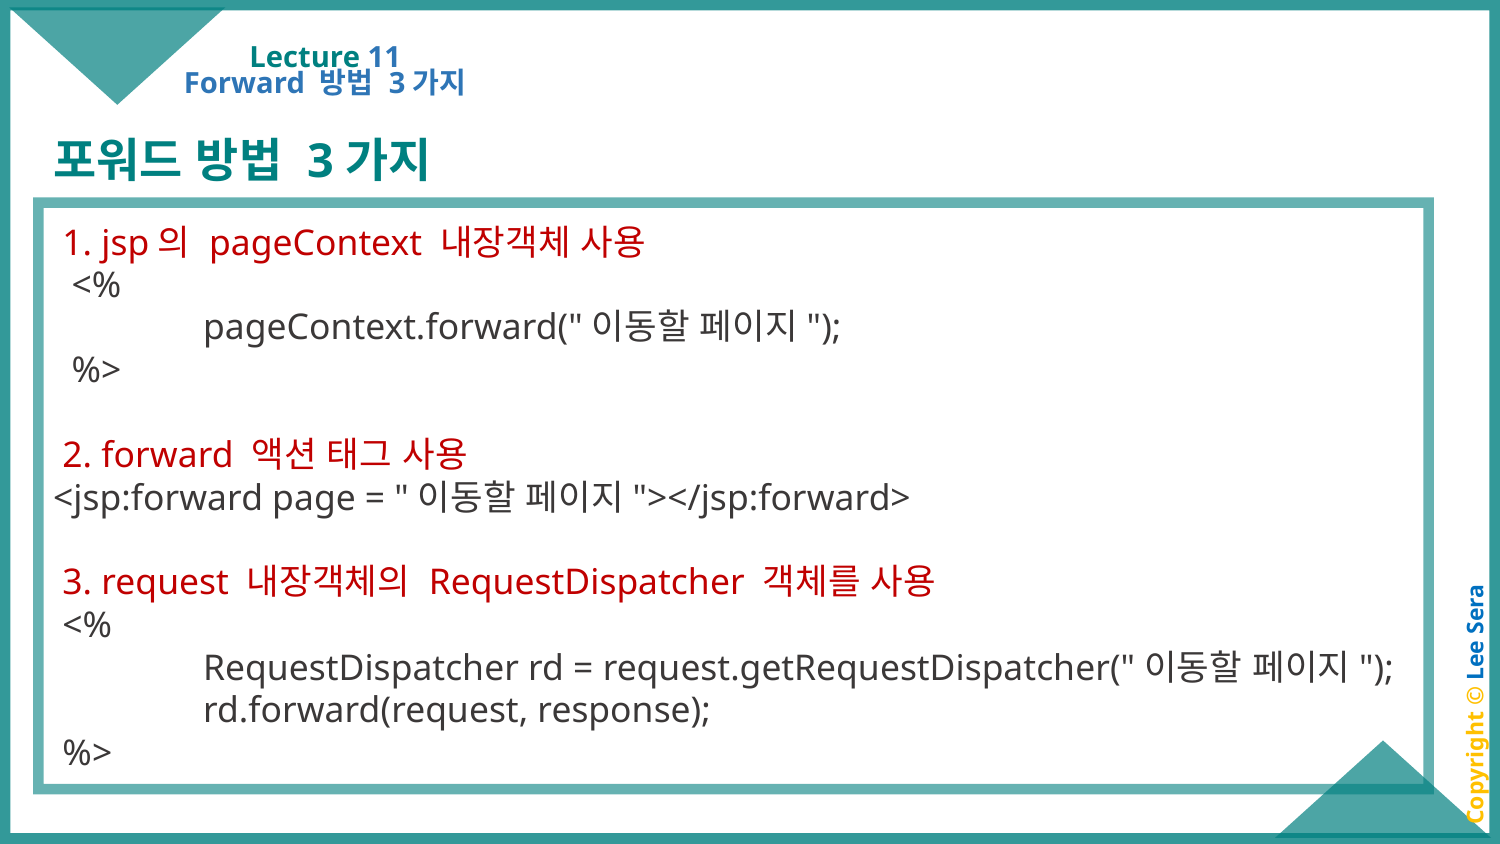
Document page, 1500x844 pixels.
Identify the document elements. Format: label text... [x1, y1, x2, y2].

text_box 포워드 방법 3가지 [38, 123, 1102, 194]
text_box [0, 0, 1500, 844]
subtitle Forward 방법 3가지 [165, 62, 485, 113]
text_box Copyright © Lee Sera [1458, 565, 1496, 844]
title Lecture 11 [210, 8, 440, 62]
text_box [1272, 781, 1458, 839]
text_box [6, 6, 228, 107]
text_box 1. jsp의 pageContext 내장객체 사용 <% pageContext.forward("이동할 페이지"); %> 2. forward 액션 태그 사용 <jsp:forward page = "이동할 페이지"></jsp:forward> 3. request 내장객체의 RequestDispatcher 객체를 사용 <% RequestDispatcher rd = request.getRequestDispatcher("이동할 페이지"); rd.forward(request, response); %> [37, 202, 1430, 790]
